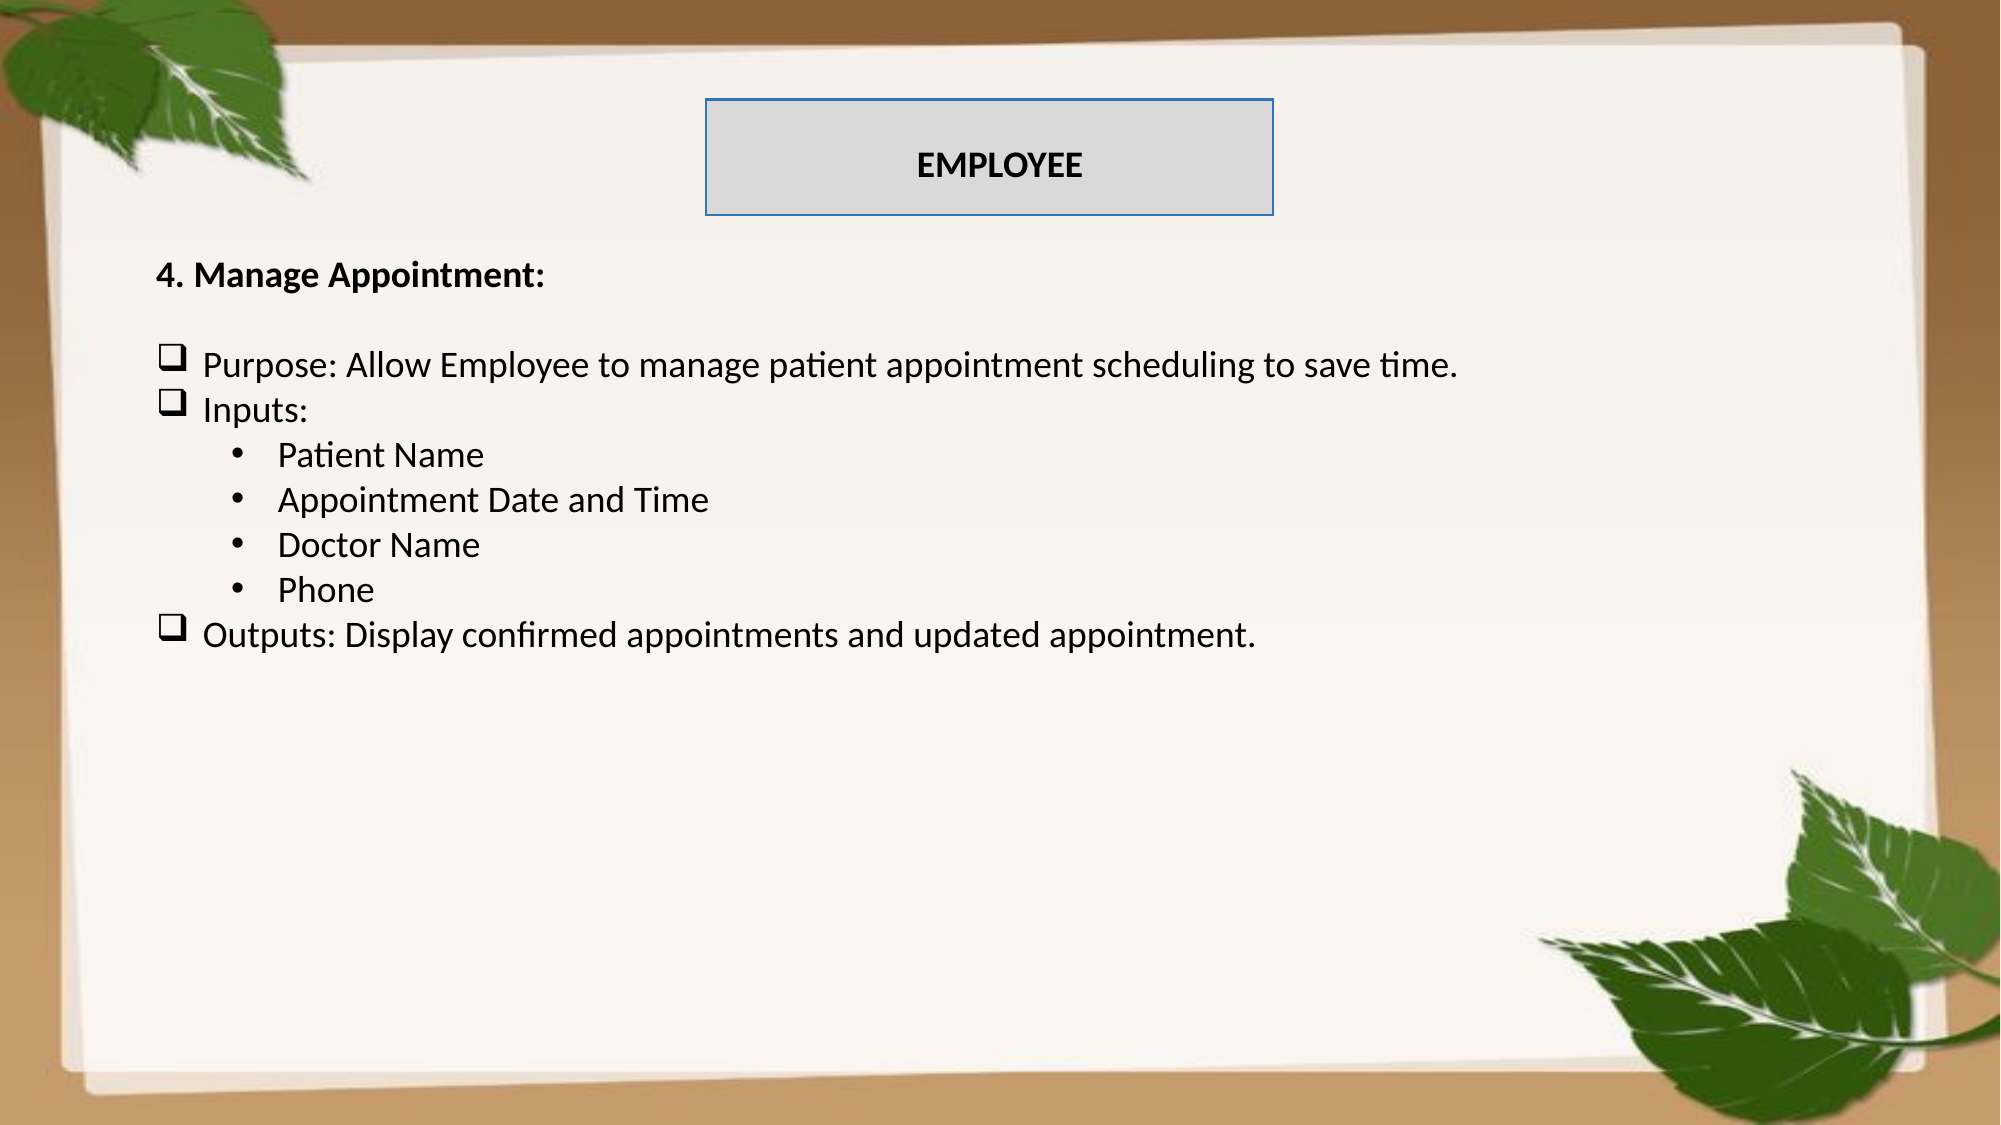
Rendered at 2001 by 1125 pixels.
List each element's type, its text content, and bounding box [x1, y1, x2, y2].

text_box 4. Manage Appointment: Purpose: Allow Employee to manage patient appointment scheduling to save time. Inputs: Patient Name Appointment Date and Time Doctor Name Phone Outputs: Display confirmed appointments and updated appointment. [141, 242, 1721, 989]
picture [0, 0, 2001, 1125]
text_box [705, 99, 1273, 215]
